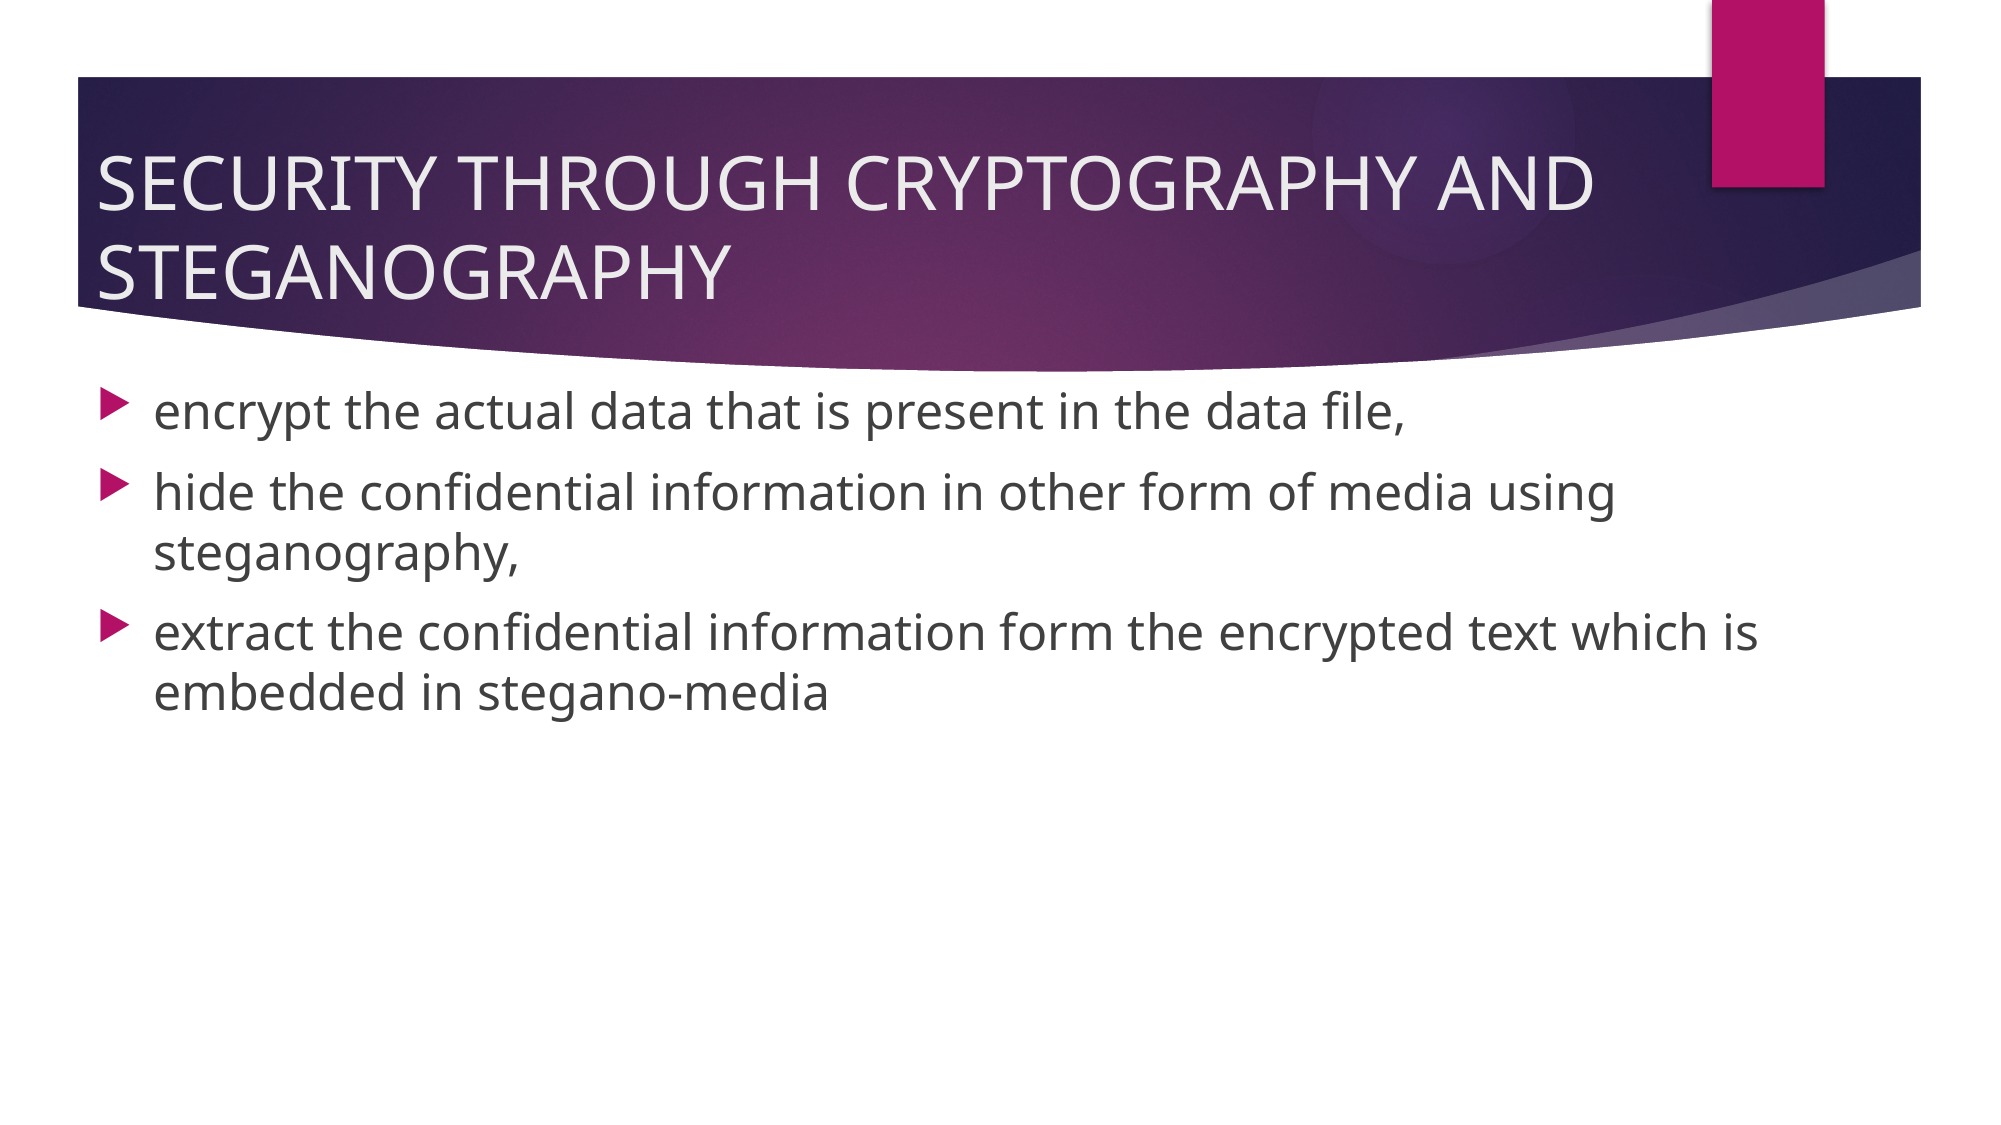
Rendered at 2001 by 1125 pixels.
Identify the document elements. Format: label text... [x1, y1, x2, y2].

title SECURITY THROUGH CRYPTOGRAPHY AND STEGANOGRAPHY [81, 78, 1627, 371]
list encrypt the actual data that is present in the data file, hide the confidential information in other form of media using steganography, extract the confidential information form the encrypted text which is embedded in stegano-media [81, 371, 1919, 988]
